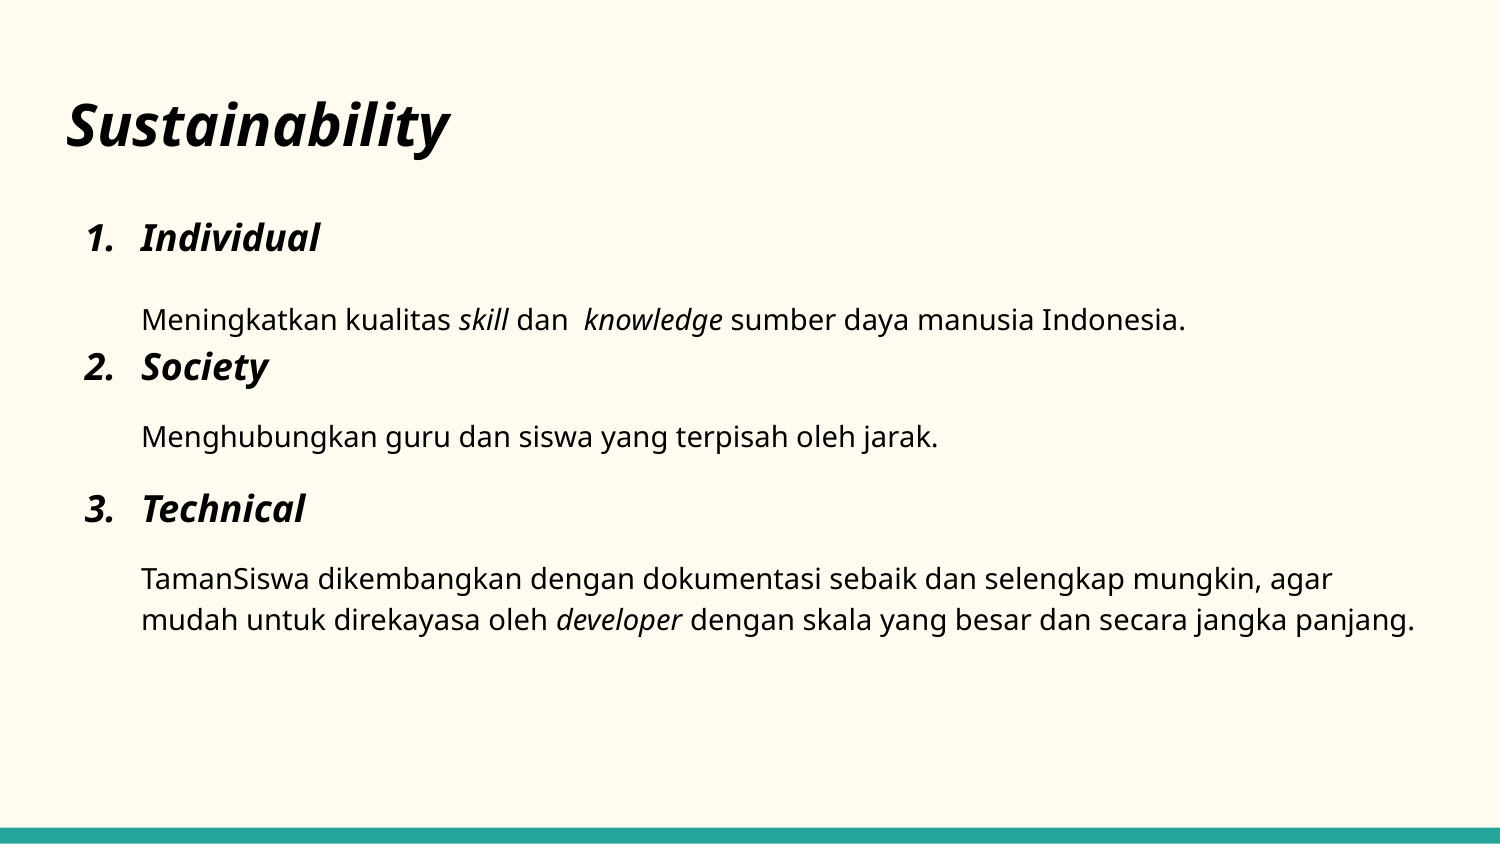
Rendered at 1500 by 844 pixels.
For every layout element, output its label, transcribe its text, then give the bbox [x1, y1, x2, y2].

list Individual Meningkatkan kualitas skill dan knowledge sumber daya manusia Indonesia. Society Menghubungkan guru dan siswa yang terpisah oleh jarak. Technical TamanSiswa dikembangkan dengan dokumentasi sebaik dan selengkap mungkin, agar mudah untuk direkayasa oleh developer dengan skala yang besar dan secara jangka panjang. [51, 192, 1449, 750]
title Sustainability [51, 72, 1449, 174]
